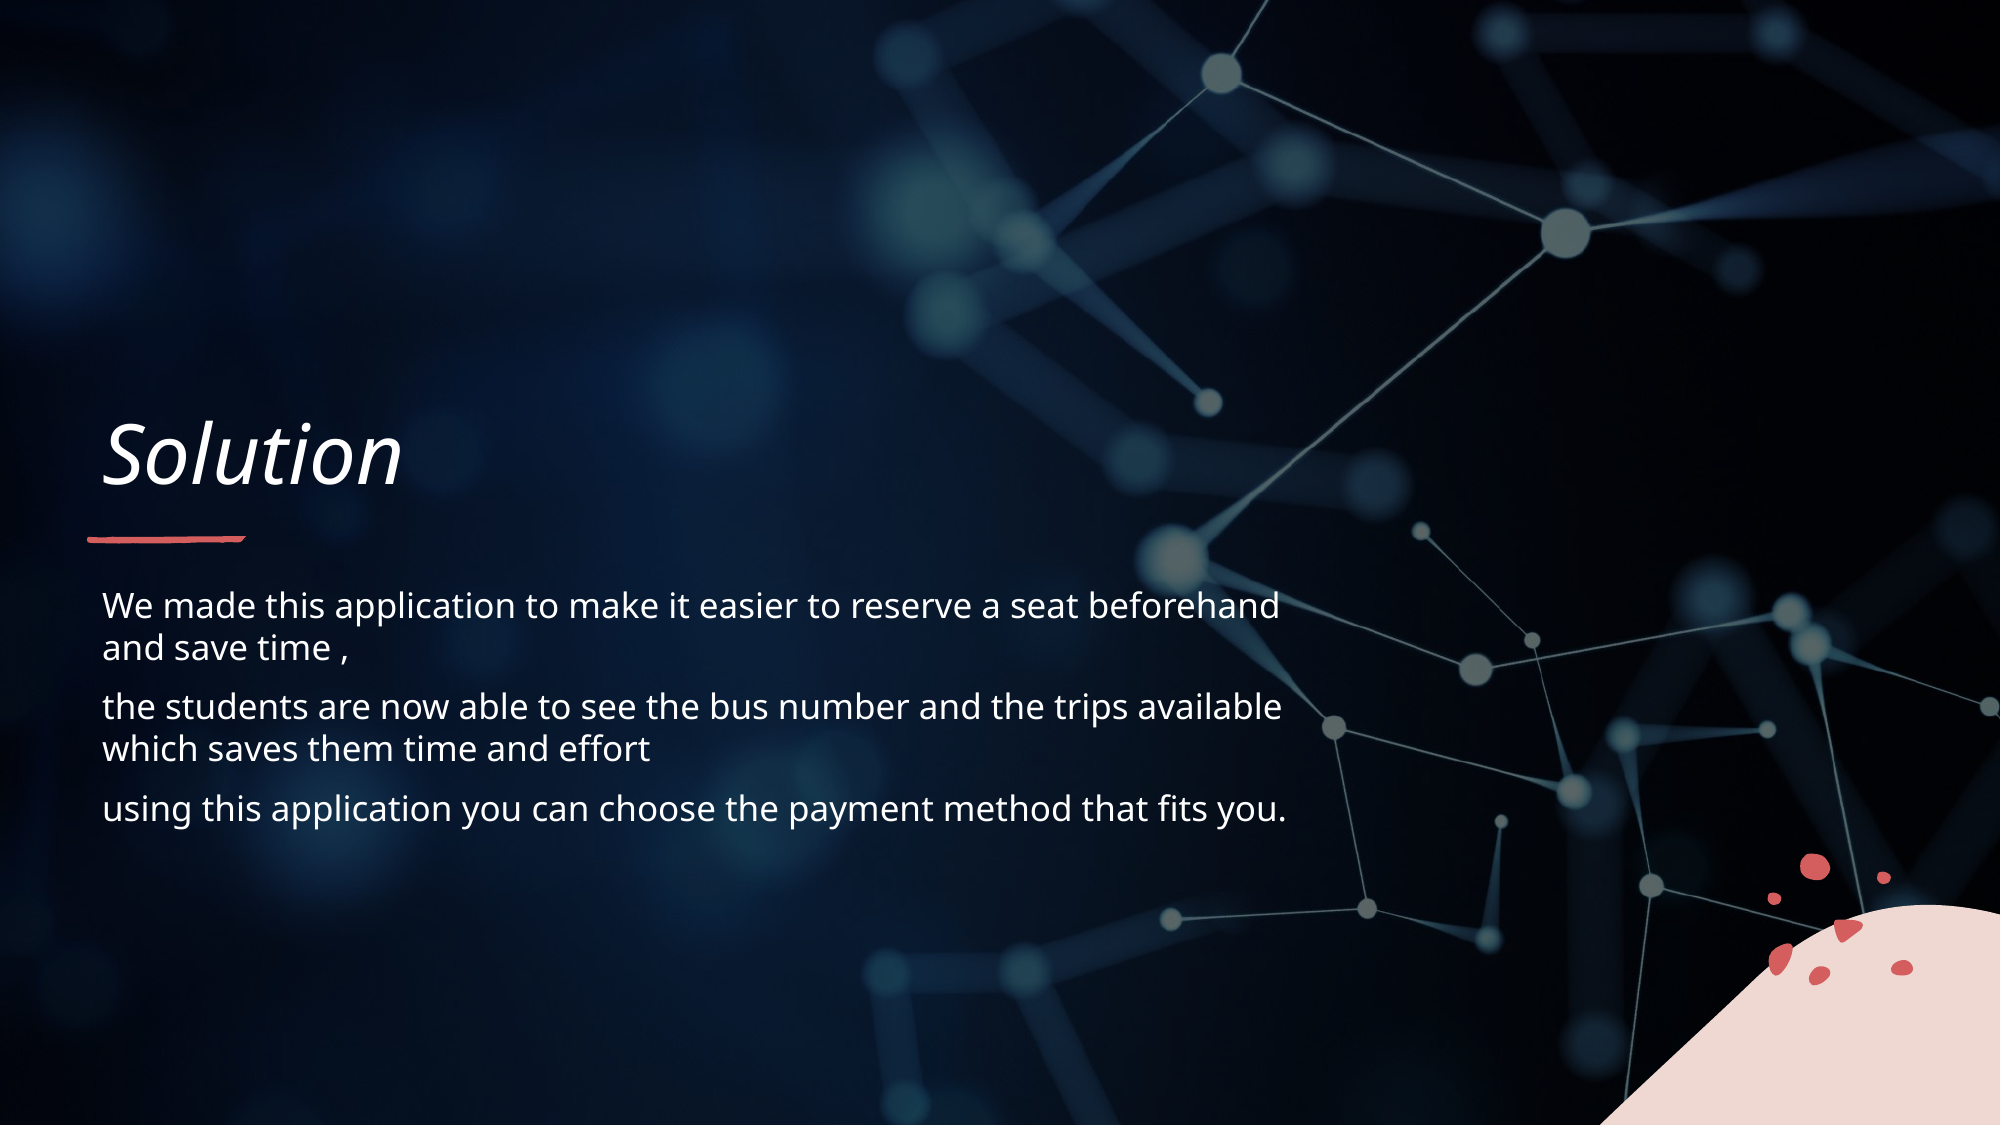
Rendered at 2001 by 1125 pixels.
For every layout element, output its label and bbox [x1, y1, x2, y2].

text_box [86, 536, 247, 544]
text_box [1767, 853, 1914, 986]
picture [0, 0, 2000, 1125]
